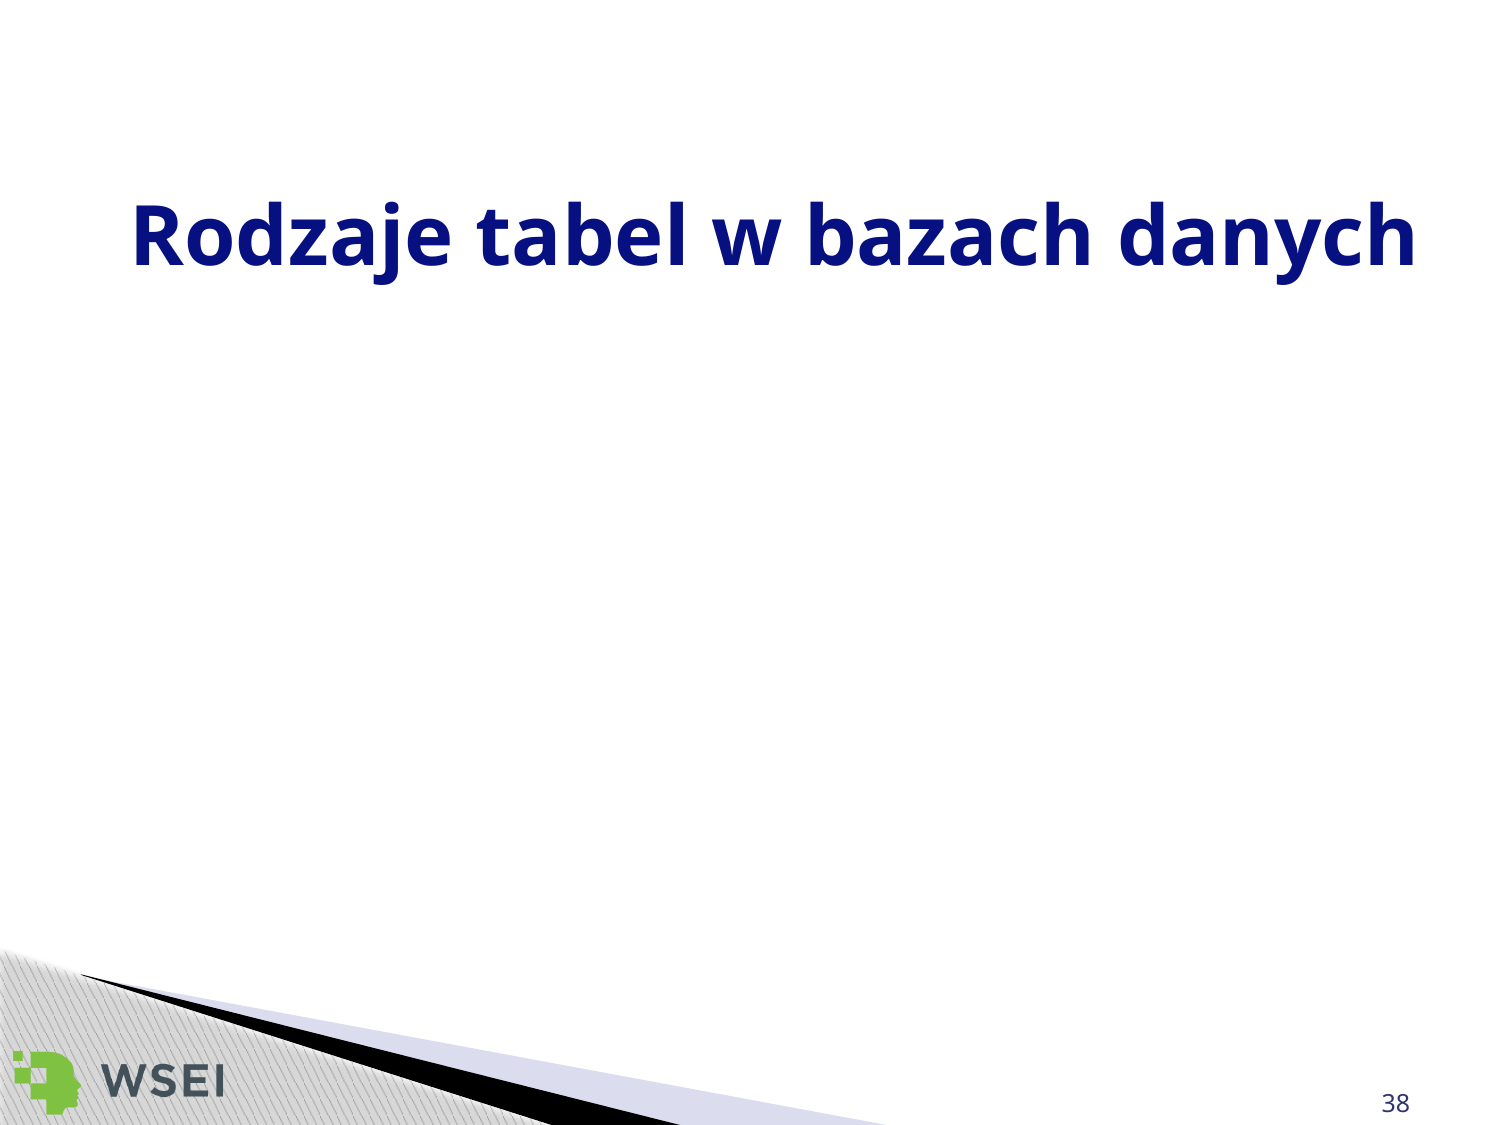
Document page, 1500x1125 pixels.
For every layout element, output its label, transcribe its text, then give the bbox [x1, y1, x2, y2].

slide_number 38 [1074, 1050, 1425, 1125]
title Rodzaje tabel w bazach danych [99, 174, 1450, 363]
picture [272, 1036, 287, 1041]
picture [316, 1050, 334, 1056]
picture [357, 1063, 552, 1125]
picture [0, 1039, 235, 1125]
picture [338, 1057, 356, 1063]
picture [294, 1043, 309, 1048]
